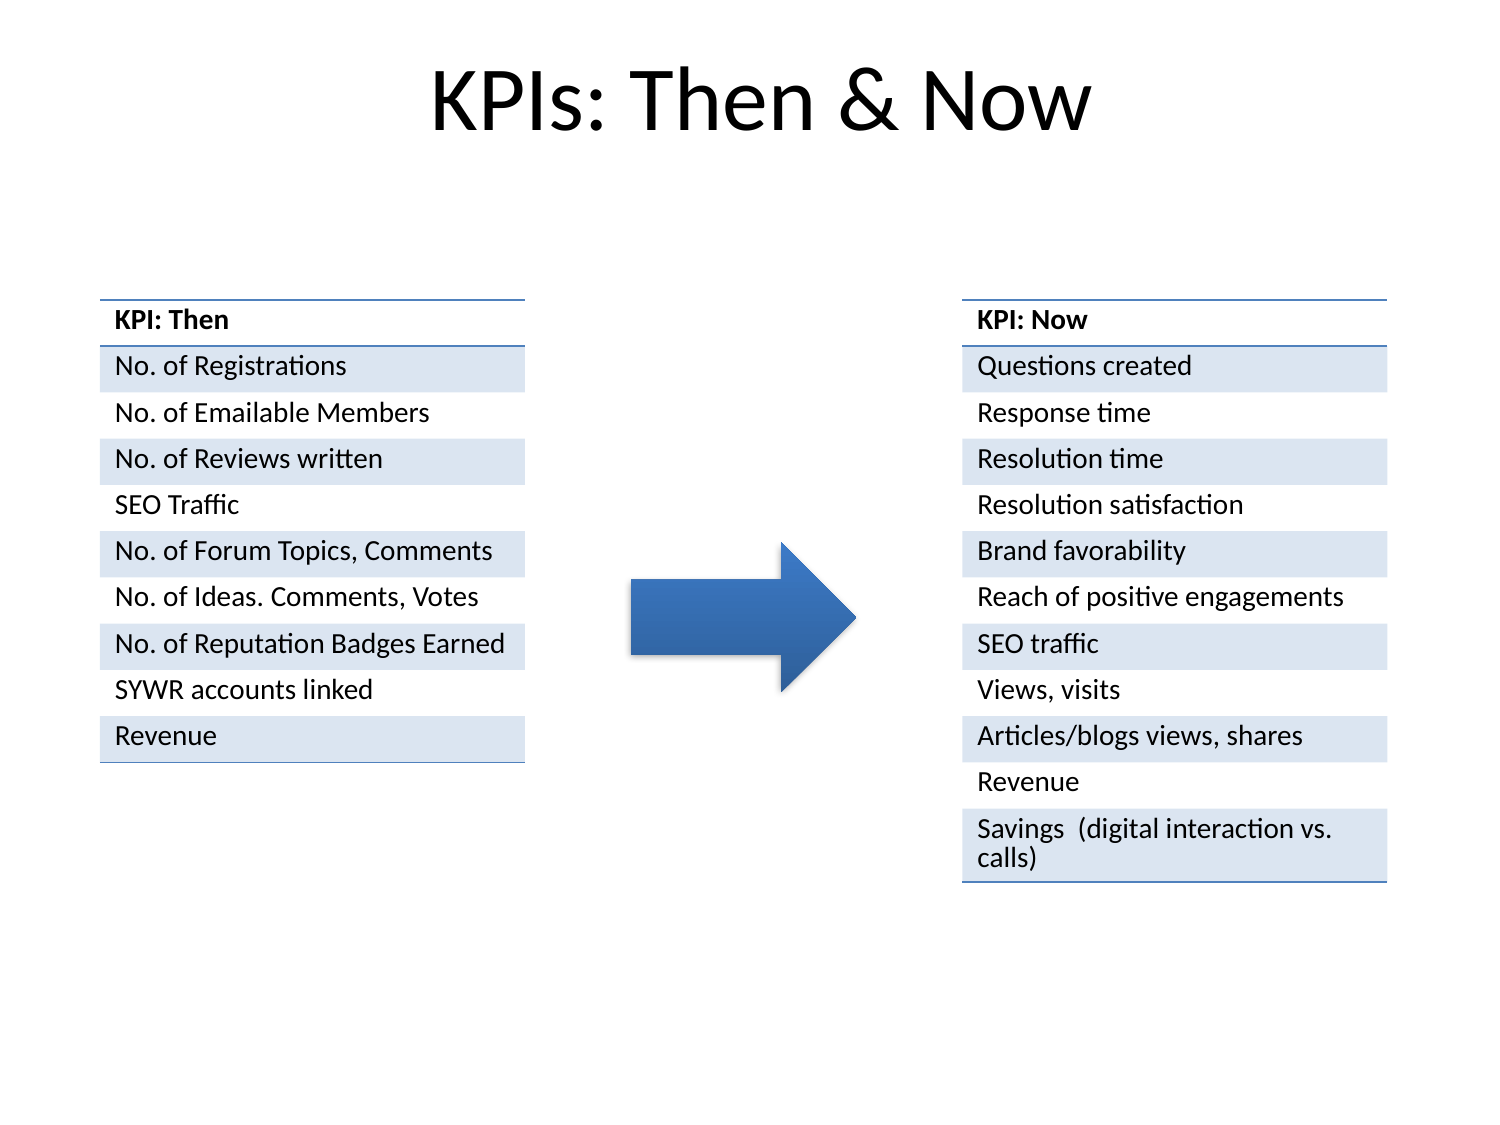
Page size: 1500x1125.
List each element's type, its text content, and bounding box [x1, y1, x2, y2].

table_cell SYWR accounts linked [100, 670, 525, 716]
table_cell No. of Emailable Members [100, 392, 525, 439]
table_cell No. of Forum Topics, Comments [100, 531, 525, 577]
table_cell SEO traffic [962, 624, 1387, 670]
table_cell Articles/blogs views, shares [962, 716, 1387, 762]
table_cell Resolution satisfaction [962, 485, 1387, 531]
title KPIs: Then & Now [87, 0, 1438, 188]
table_cell No. of Registrations [100, 347, 525, 392]
table_cell Questions created [962, 347, 1387, 392]
table_cell Savings (digital interaction vs. calls) [962, 809, 1387, 881]
table_cell Views, visits [962, 670, 1387, 716]
table_cell No. of Reputation Badges Earned [100, 624, 525, 670]
table_cell Revenue [100, 716, 525, 762]
text_box [631, 542, 857, 693]
table_cell No. of Reviews written [100, 439, 525, 485]
table_cell SEO Traffic [100, 485, 525, 531]
table_cell Brand favorability [962, 531, 1387, 577]
table_header KPI: Now [962, 301, 1387, 345]
table_header KPI: Then [100, 301, 525, 345]
table_cell Revenue [962, 762, 1387, 809]
table_cell Resolution time [962, 439, 1387, 485]
table_cell No. of Ideas. Comments, Votes [100, 577, 525, 624]
table_cell Response time [962, 392, 1387, 439]
table_cell Reach of positive engagements [962, 577, 1387, 624]
